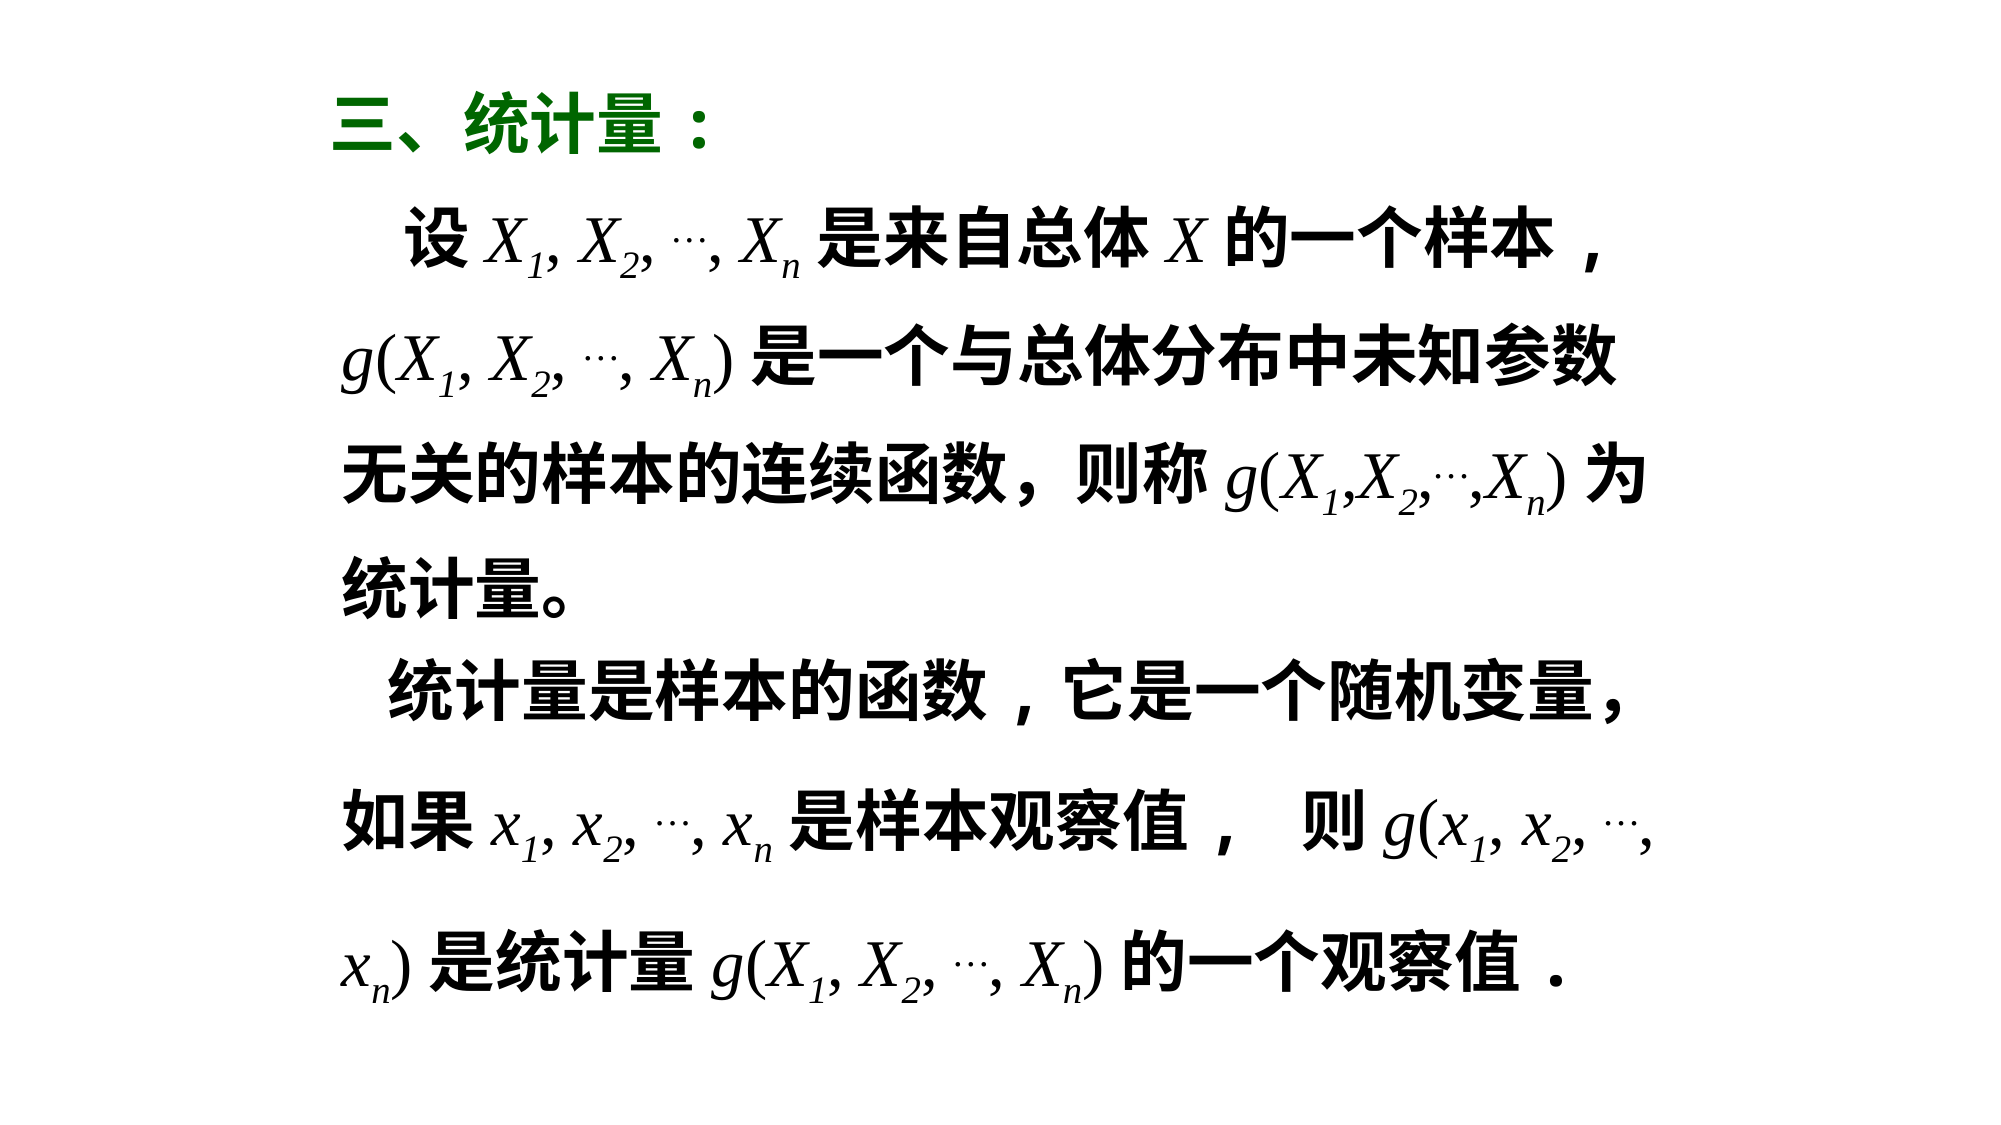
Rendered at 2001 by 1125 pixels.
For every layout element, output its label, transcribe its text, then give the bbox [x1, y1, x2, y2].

text_box 设X1, X2, …, Xn是来自总体X的一个样本, g(X1, X2, …, Xn)是一个与总体分布中未知参数无关的样本的连续函数，则称g(X1,X2,…,Xn)为统计量。 [326, 160, 1686, 635]
text_box 统计量是样本的函数,它是一个随机变量，如果x1, x2, …, xn是样本观察值, 则g(x1, x2, …, xn)是统计量g(X1, X2, …, Xn)的一个观察值. [326, 597, 1697, 1019]
text_box 三、统计量: [314, 54, 741, 170]
